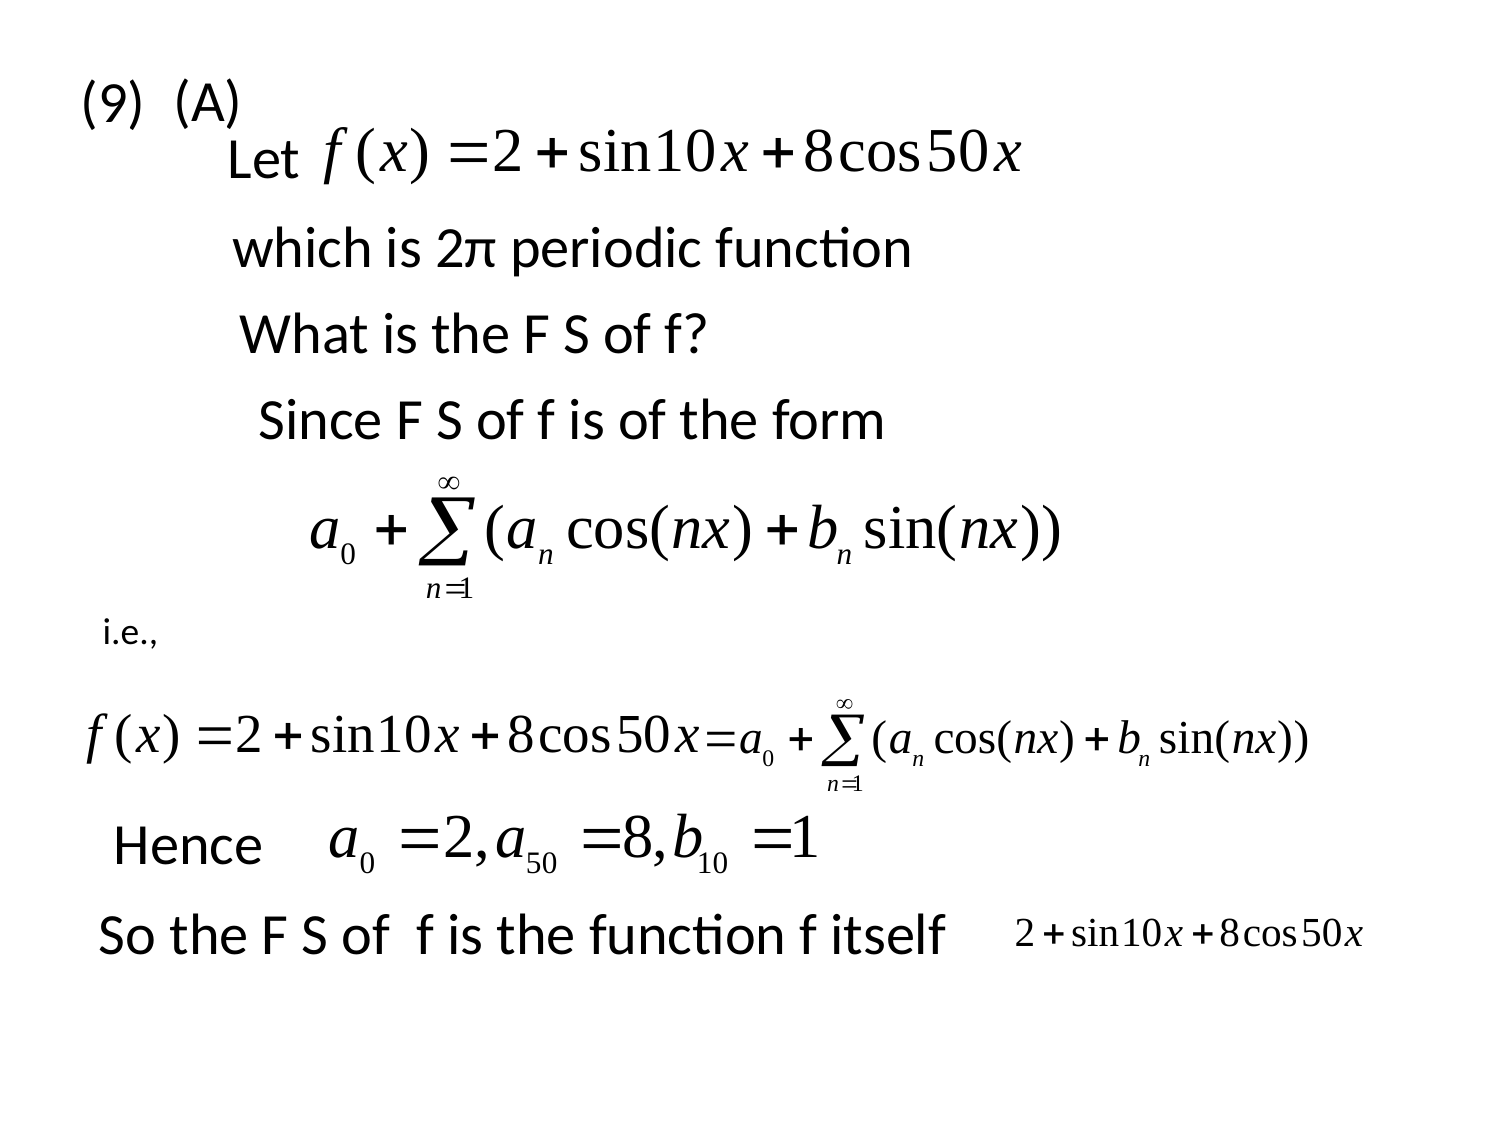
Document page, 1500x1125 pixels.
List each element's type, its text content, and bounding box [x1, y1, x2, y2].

text_box So the F S of f is the function f itself [84, 889, 988, 974]
text_box i.e., [87, 599, 174, 660]
text_box What is the F S of f? [224, 287, 1063, 373]
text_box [699, 687, 1313, 797]
text_box Since F S of f is of the form [243, 373, 902, 459]
text_box (A) [158, 55, 259, 141]
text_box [1012, 913, 1366, 951]
text_box which is 2π periodic function [217, 201, 928, 287]
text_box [72, 708, 694, 769]
text_box Hence [99, 798, 300, 884]
text_box (9) [65, 57, 161, 142]
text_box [325, 804, 820, 879]
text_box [307, 120, 1025, 191]
text_box Let [213, 112, 324, 198]
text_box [306, 461, 1066, 606]
